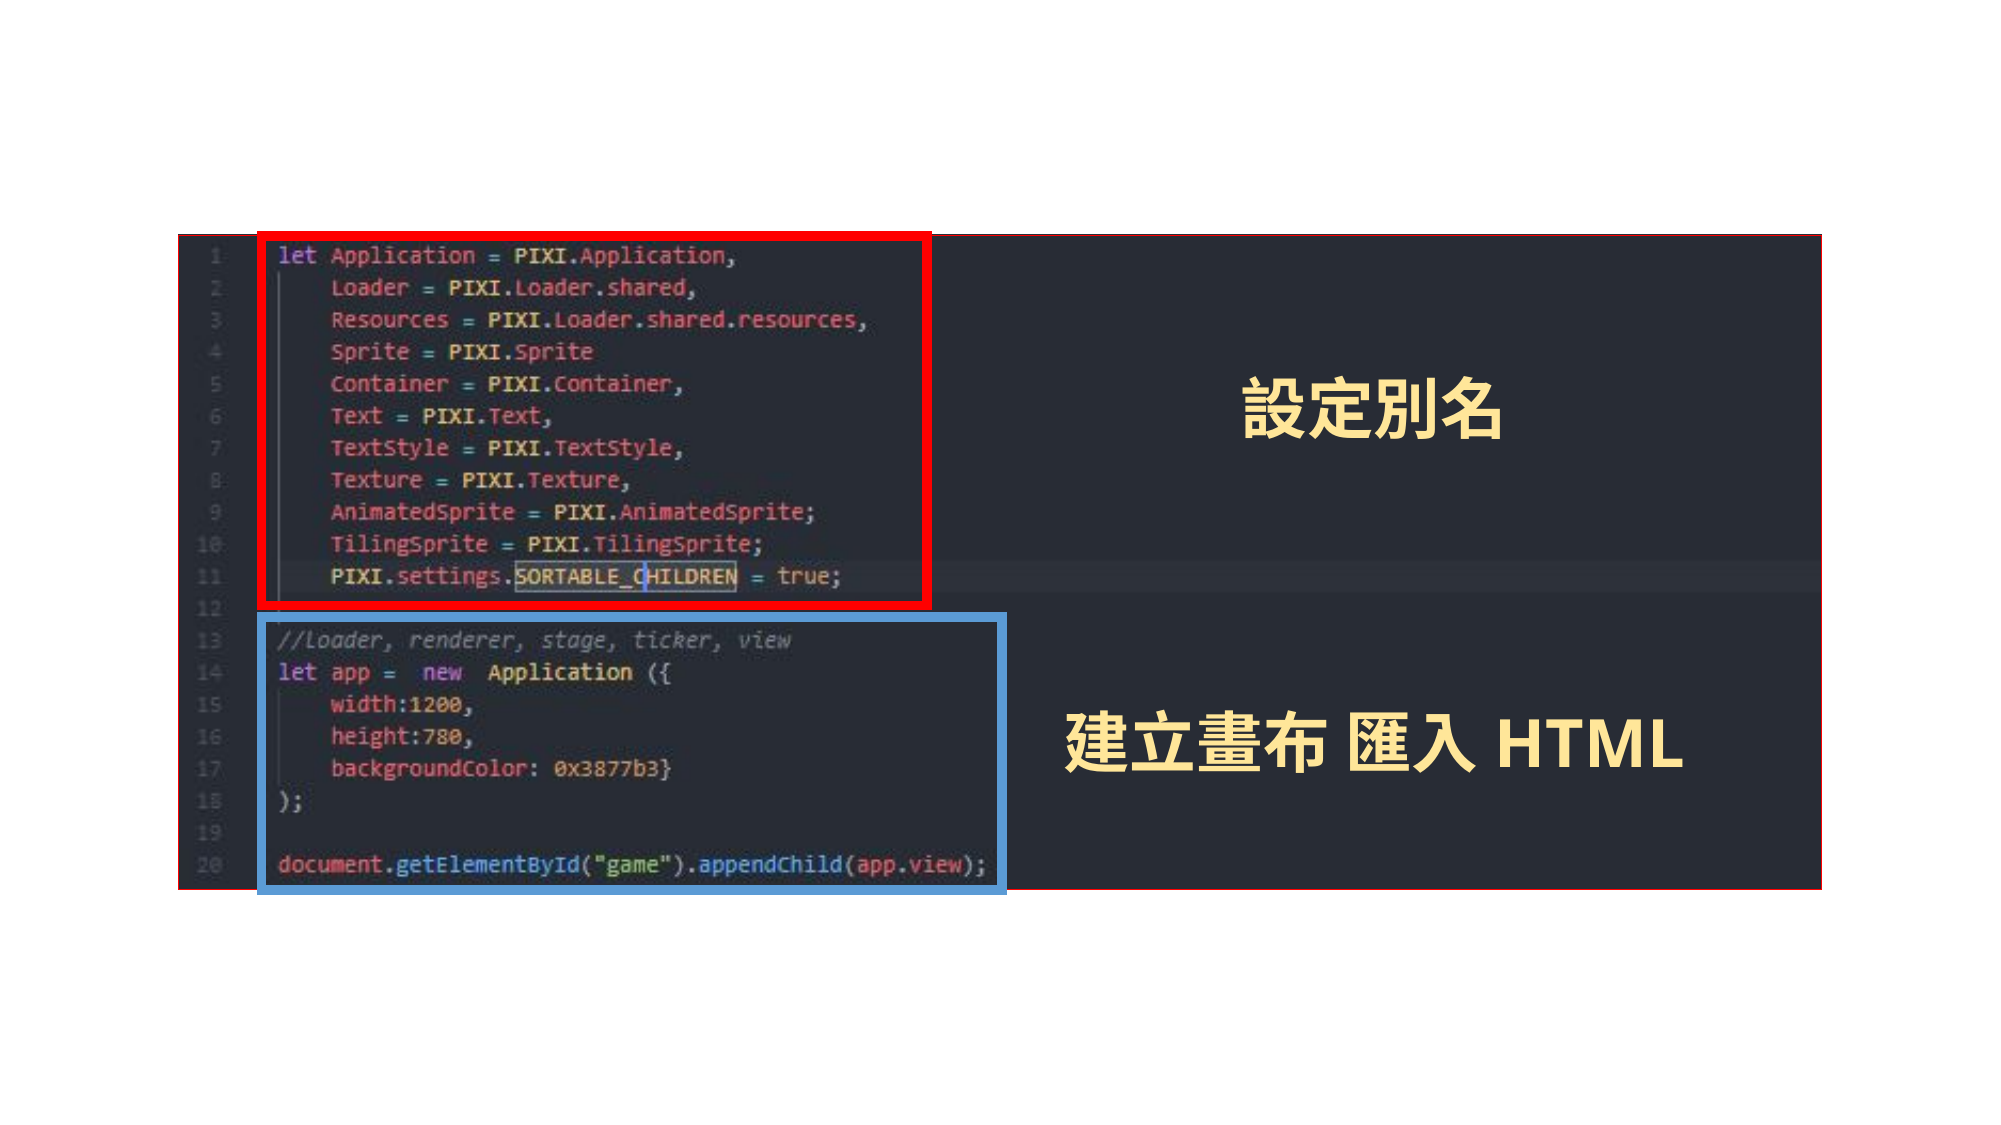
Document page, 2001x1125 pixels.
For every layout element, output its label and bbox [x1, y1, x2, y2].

picture [178, 234, 1822, 890]
